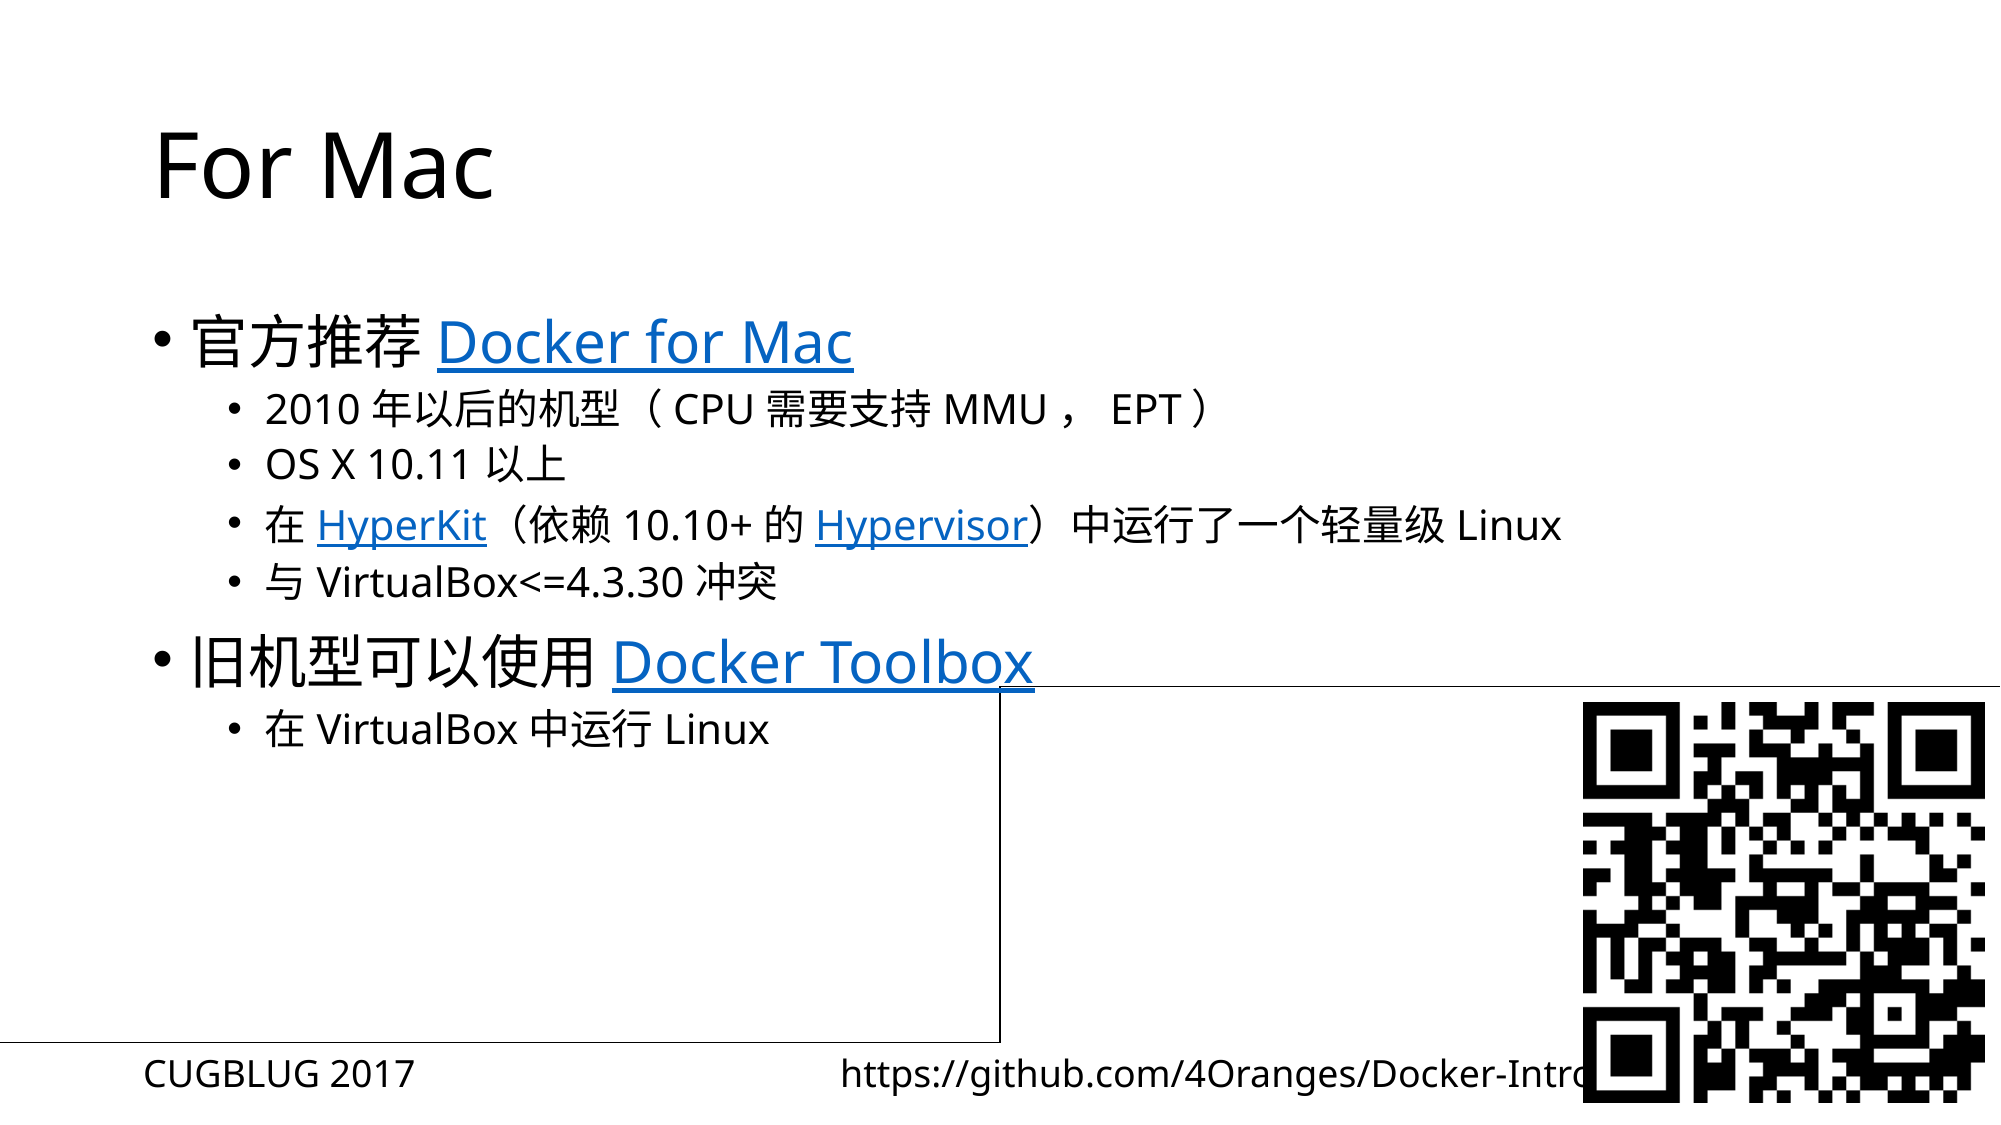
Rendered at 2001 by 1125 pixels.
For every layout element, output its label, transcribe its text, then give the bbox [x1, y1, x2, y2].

title For Mac [137, 59, 1863, 278]
picture [1583, 702, 1985, 1103]
list 官方推荐Docker for Mac 2010年以后的机型（CPU需要支持MMU，EPT） OS X 10.11以上 在HyperKit（依赖10.10+的Hypervisor）中运行了一个轻量级Linux 与VirtualBox<=4.3.30冲突 旧机型可以使用Docker Toolbox 在VirtualBox中运行Linux [137, 299, 1863, 1014]
picture [1583, 1069, 1588, 1085]
